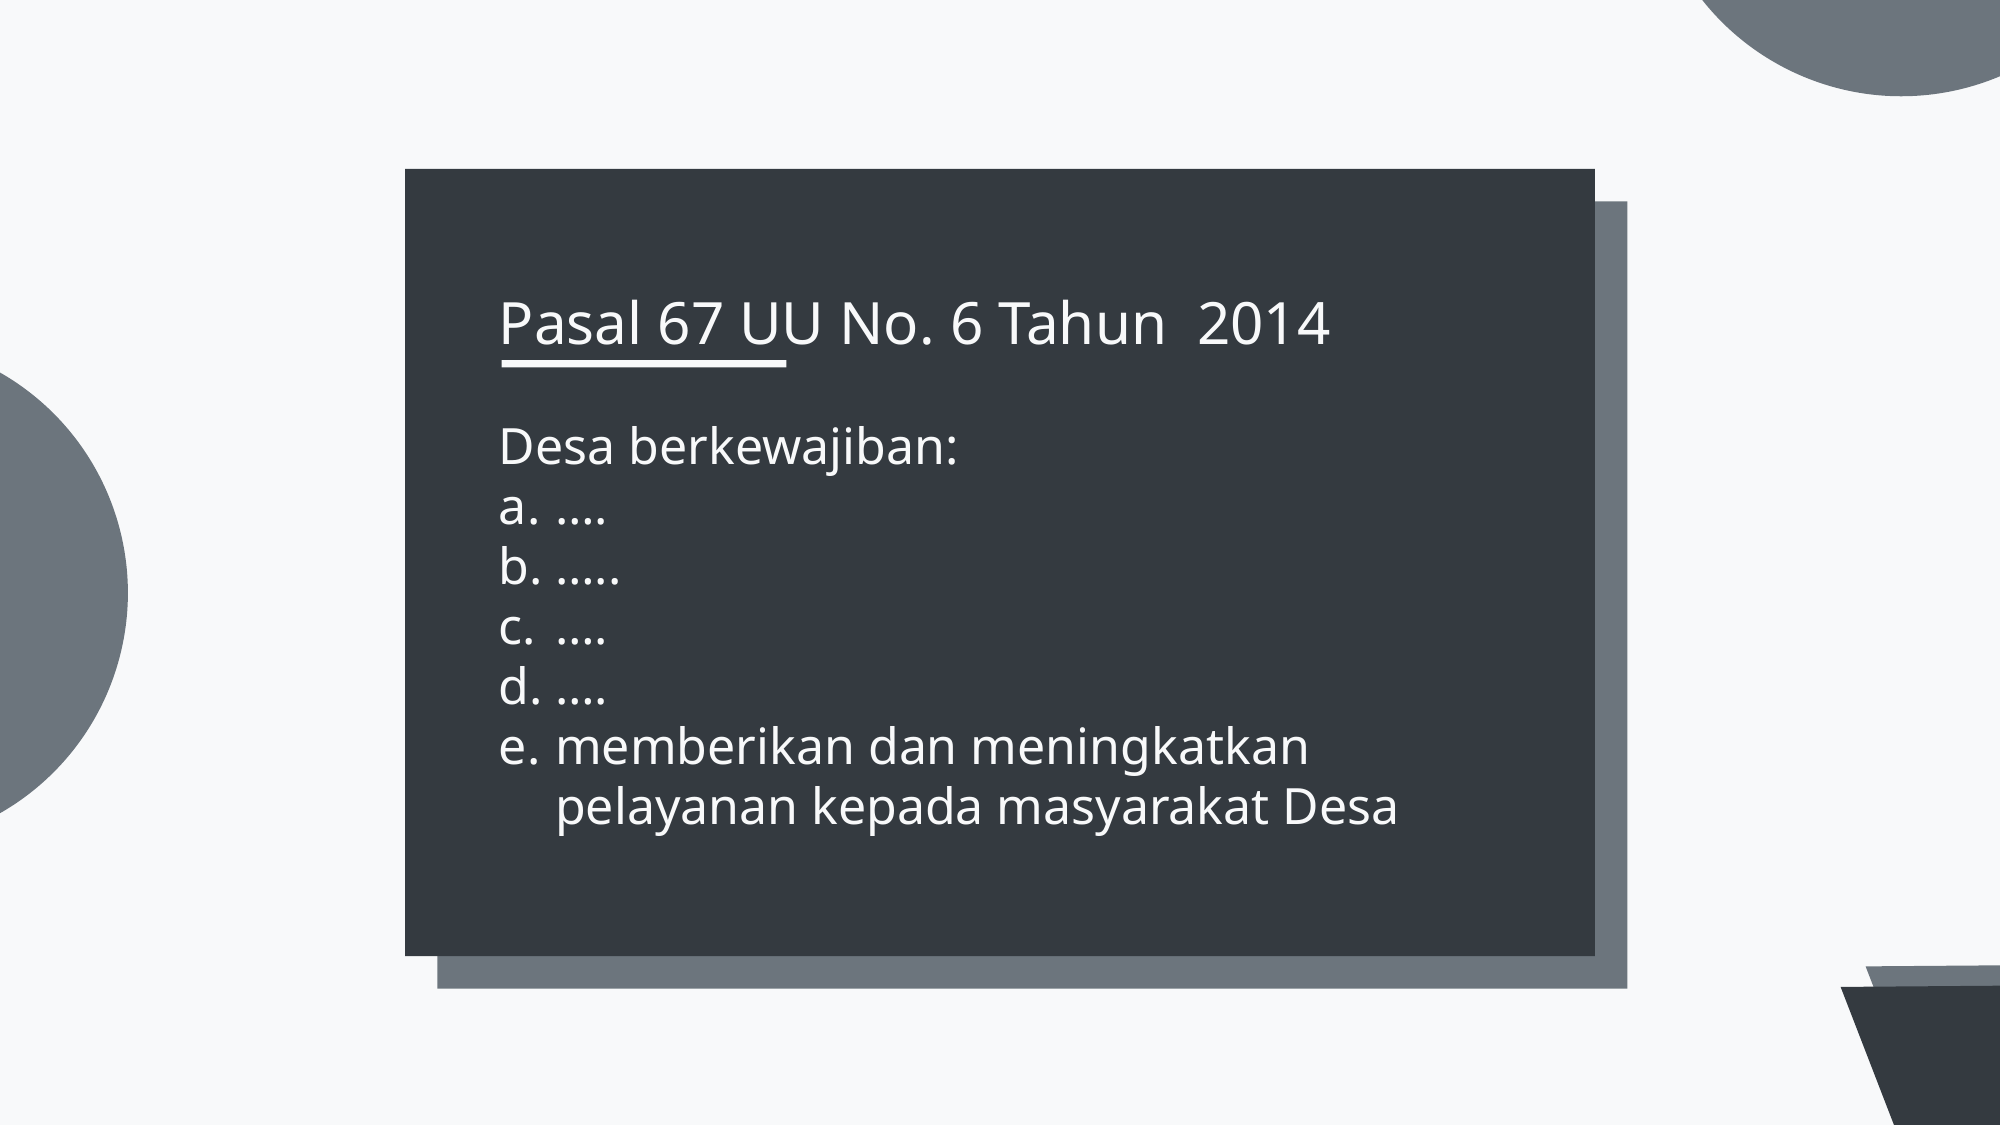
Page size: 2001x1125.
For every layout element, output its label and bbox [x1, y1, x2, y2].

text_box [1864, 964, 2000, 985]
text_box [404, 168, 1596, 957]
text_box [1700, 0, 2000, 98]
text_box [1839, 984, 2000, 1125]
text_box [436, 200, 1628, 990]
text_box [484, 278, 1516, 847]
text_box [0, 371, 129, 815]
